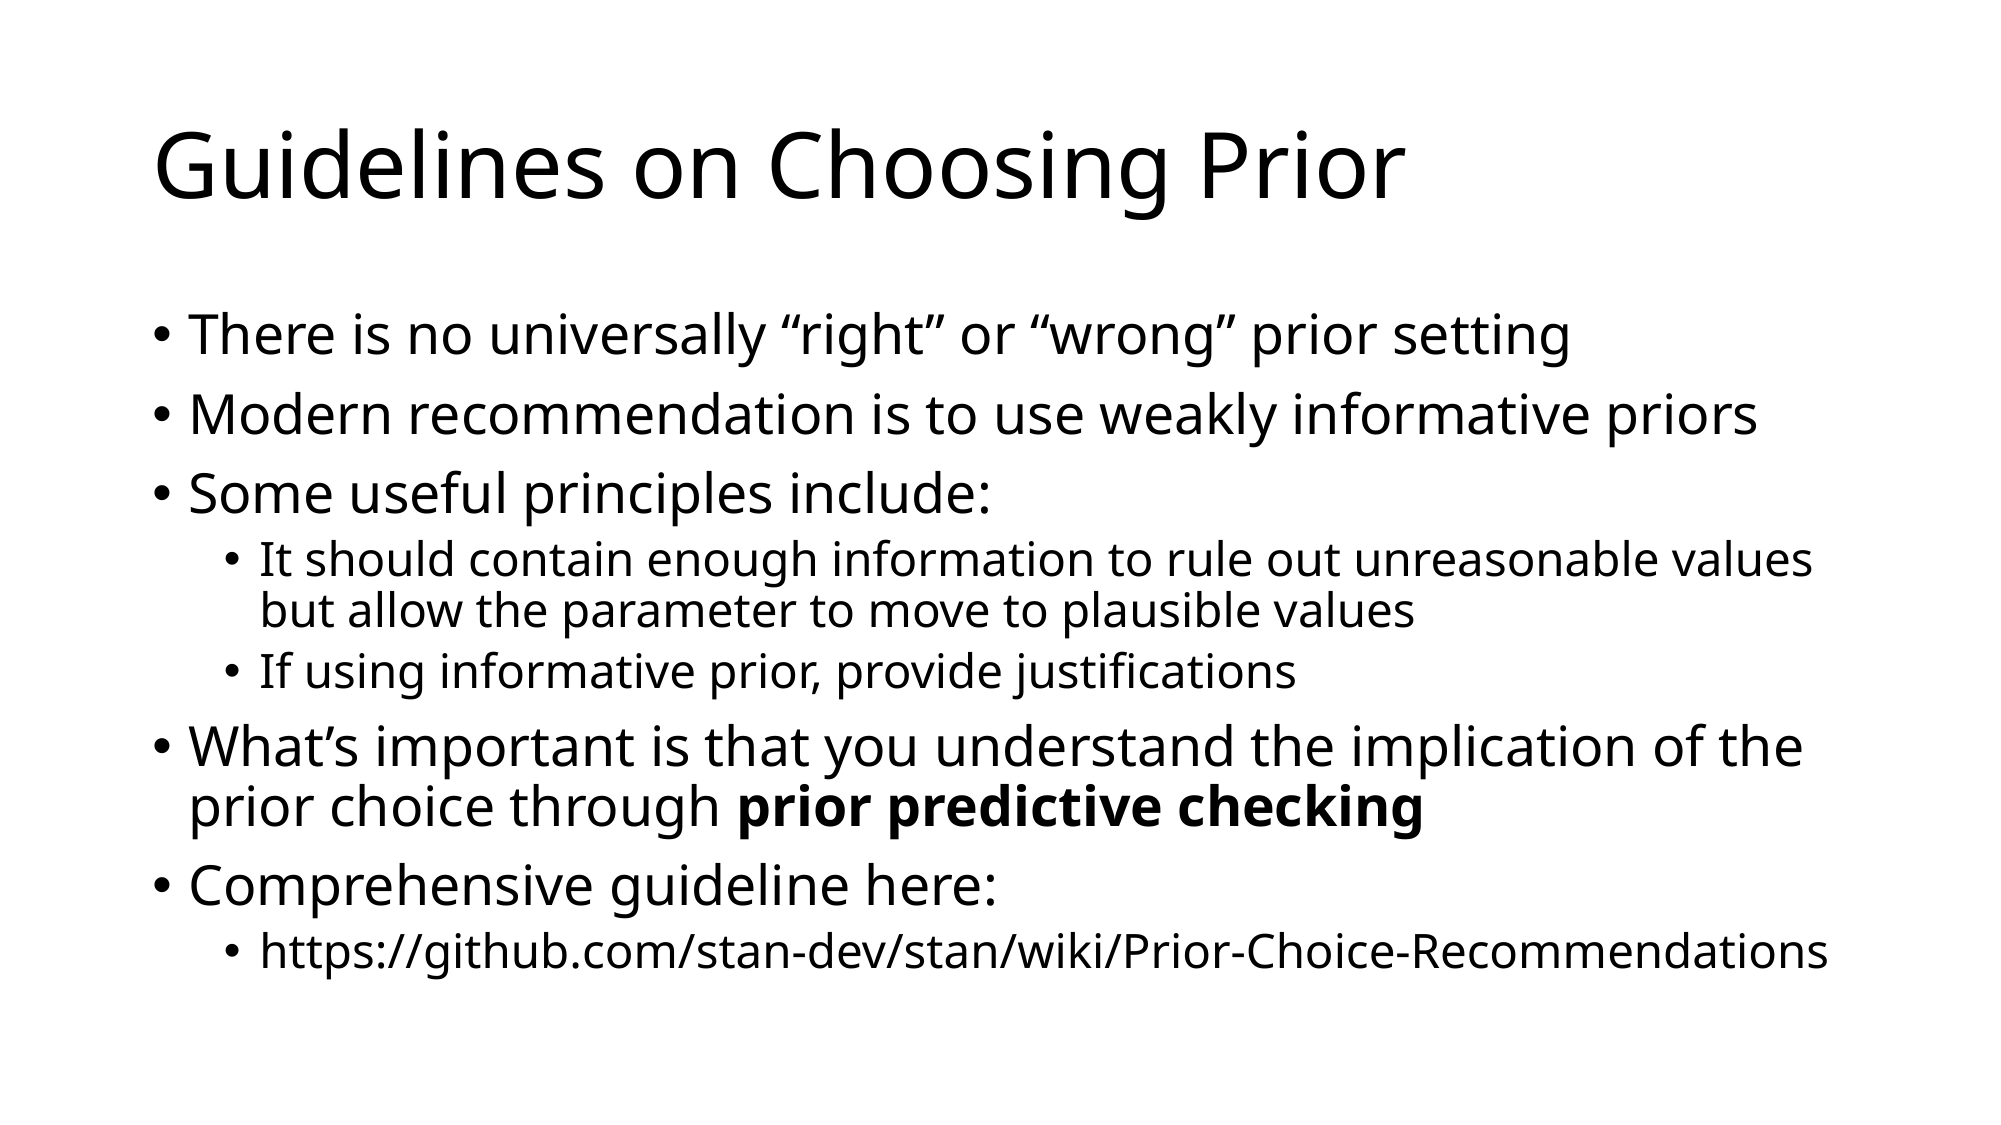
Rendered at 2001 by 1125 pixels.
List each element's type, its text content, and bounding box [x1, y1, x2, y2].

list There is no universally “right” or “wrong” prior setting Modern recommendation is to use weakly informative priors Some useful principles include: It should contain enough information to rule out unreasonable values but allow the parameter to move to plausible values If using informative prior, provide justifications What’s important is that you understand the implication of the prior choice through prior predictive checking Comprehensive guideline here: https://github.com/stan-dev/stan/wiki/Prior-Choice-Recommendations [137, 299, 1863, 1014]
title Guidelines on Choosing Prior [137, 59, 1863, 278]
